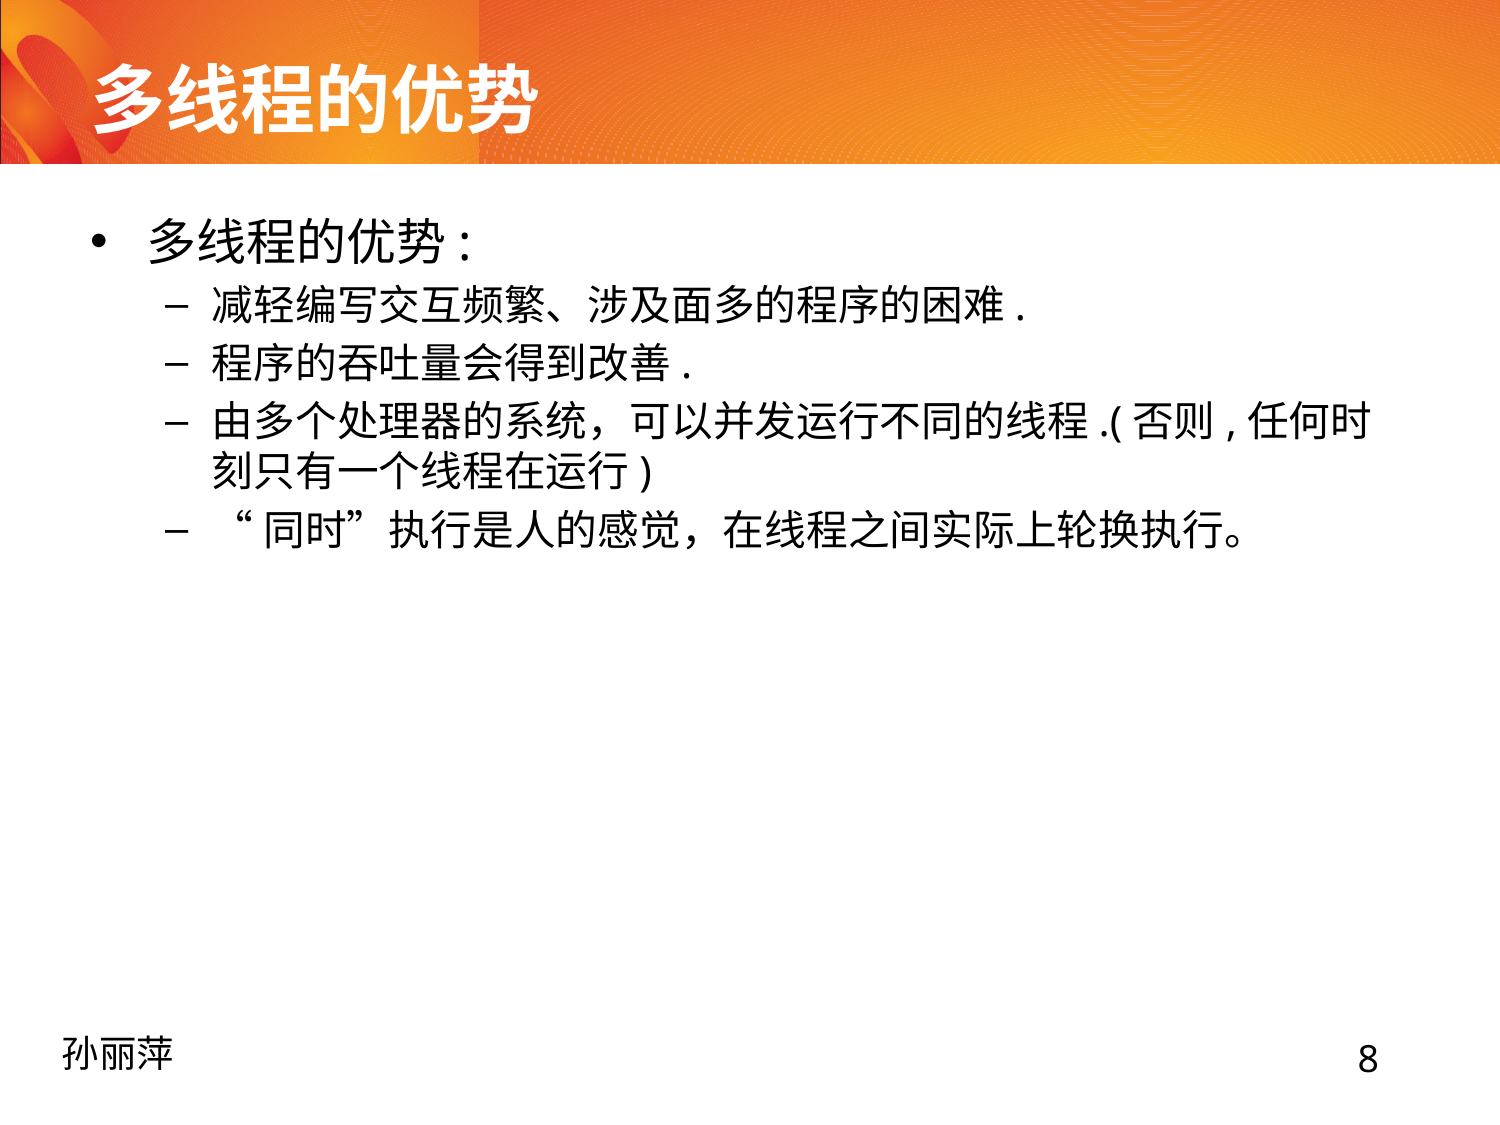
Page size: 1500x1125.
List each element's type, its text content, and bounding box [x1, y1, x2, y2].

picture [0, 0, 1500, 164]
list 多线程的优势: 减轻编写交互频繁、涉及面多的程序的困难. 程序的吞吐量会得到改善. 由多个处理器的系统，可以并发运行不同的线程.(否则,任何时刻只有一个线程在运行) “同时”执行是人的感觉，在线程之间实际上轮换执行。 [75, 190, 1425, 1005]
title 多线程的优势 [75, 45, 1425, 167]
